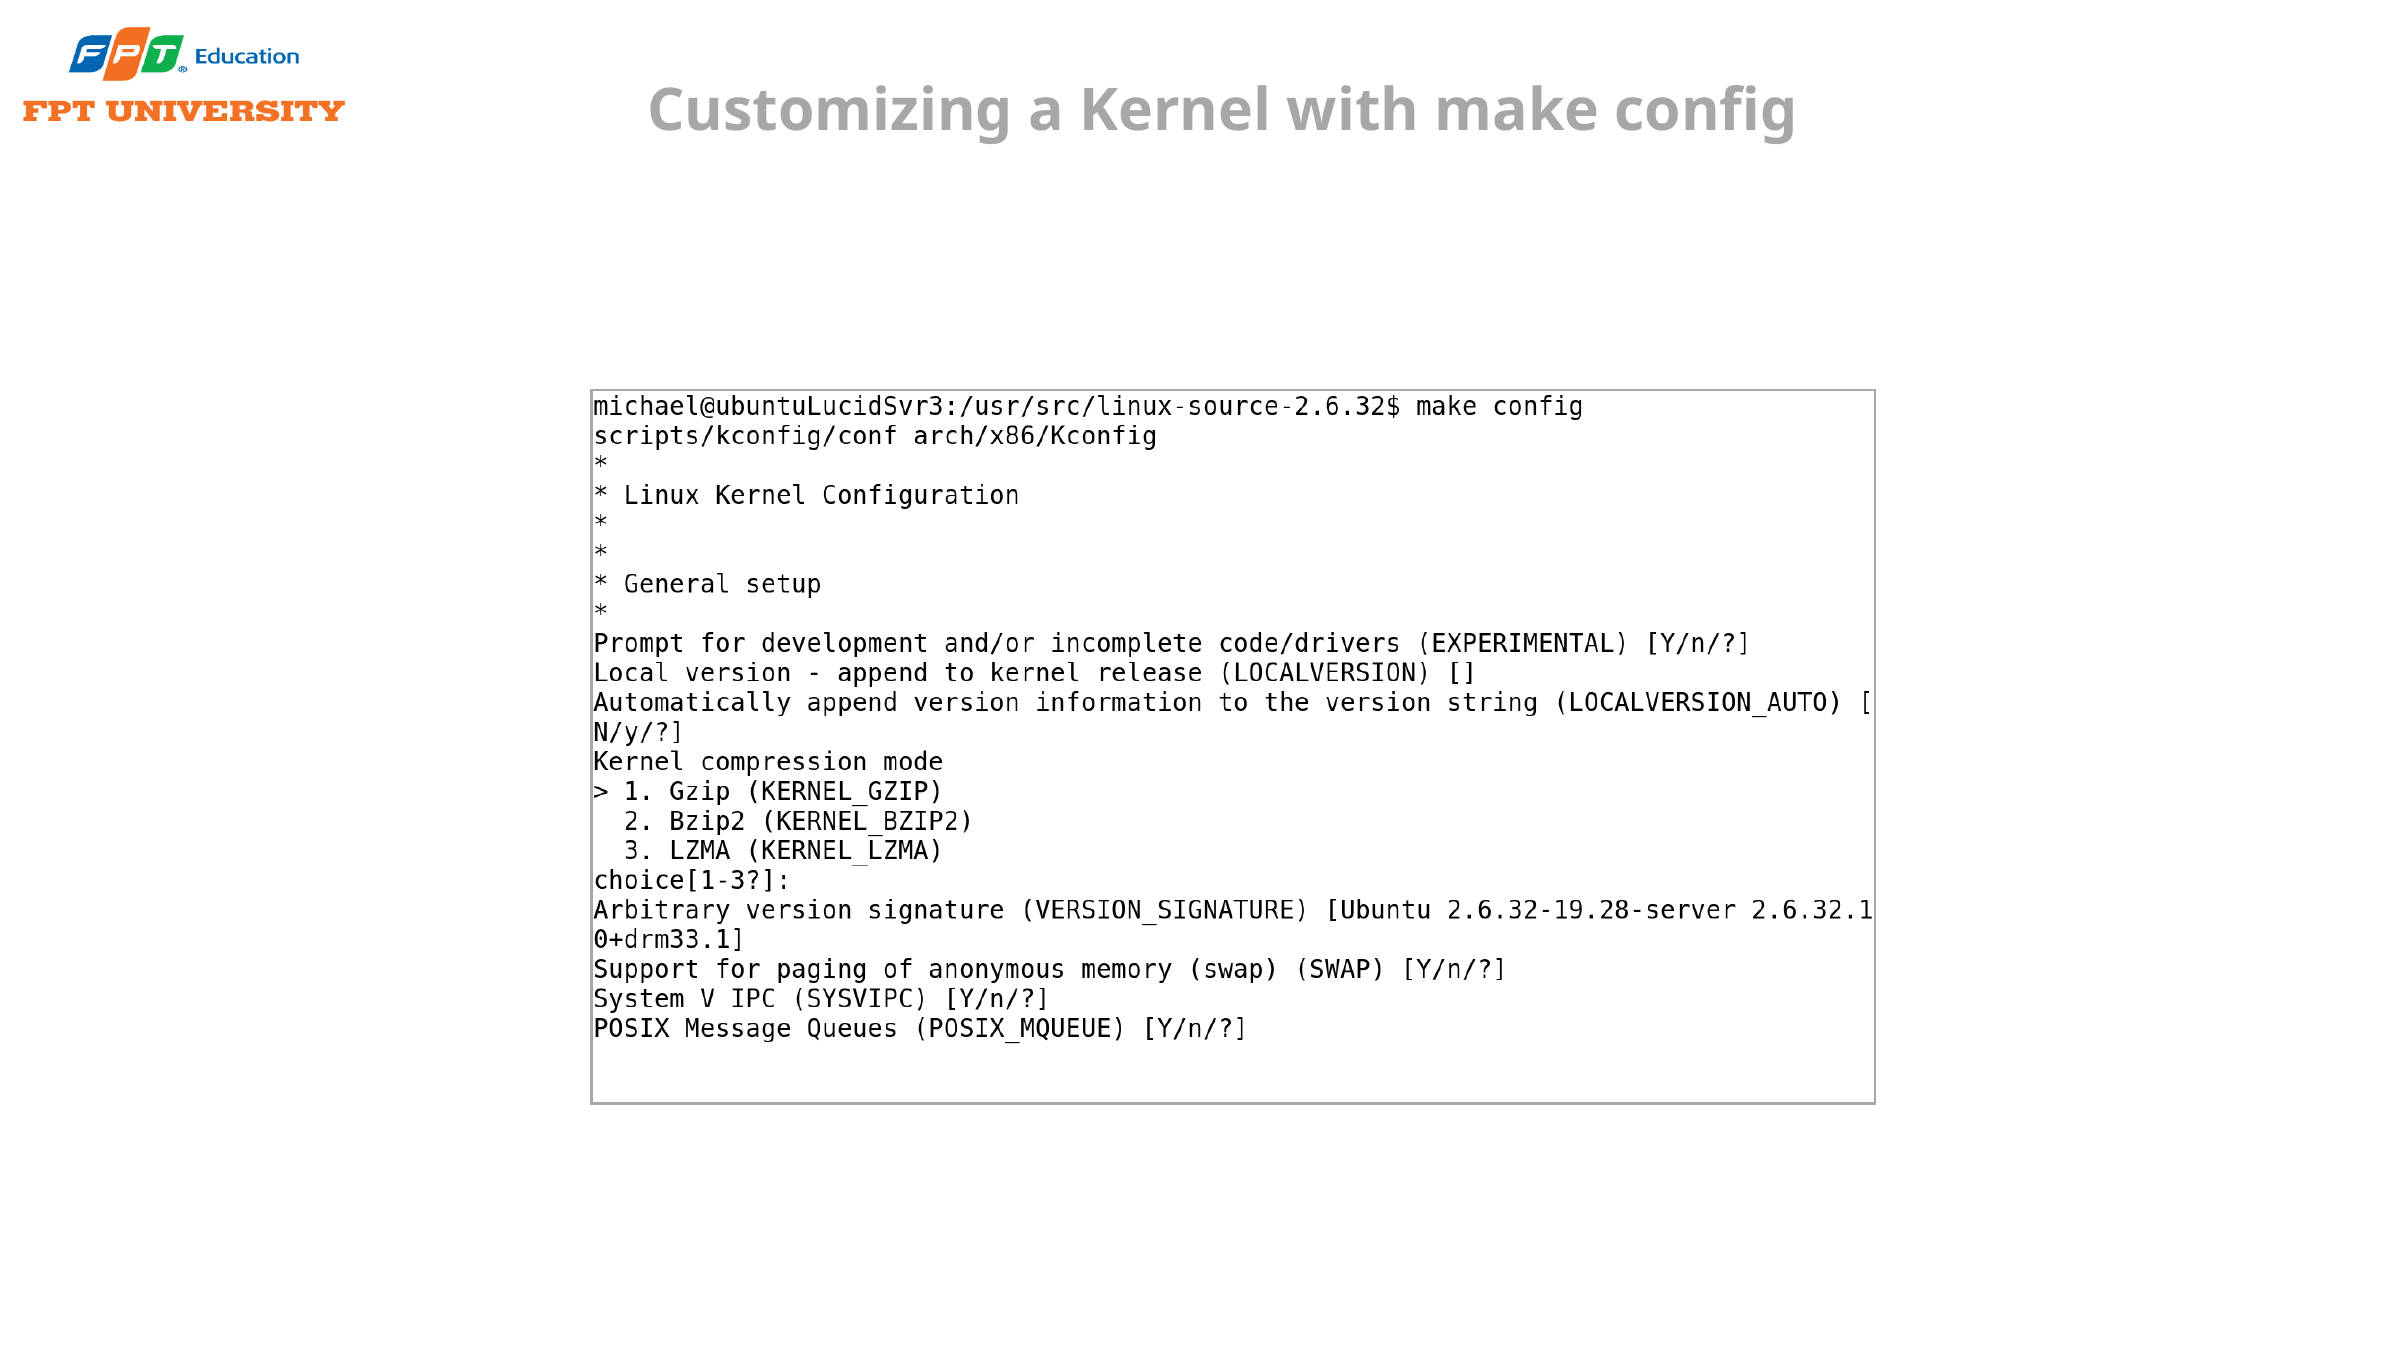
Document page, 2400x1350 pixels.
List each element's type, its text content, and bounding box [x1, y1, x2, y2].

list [592, 390, 1875, 1103]
title Customizing a Kernel with make config [405, 59, 2041, 155]
picture [0, 0, 357, 147]
